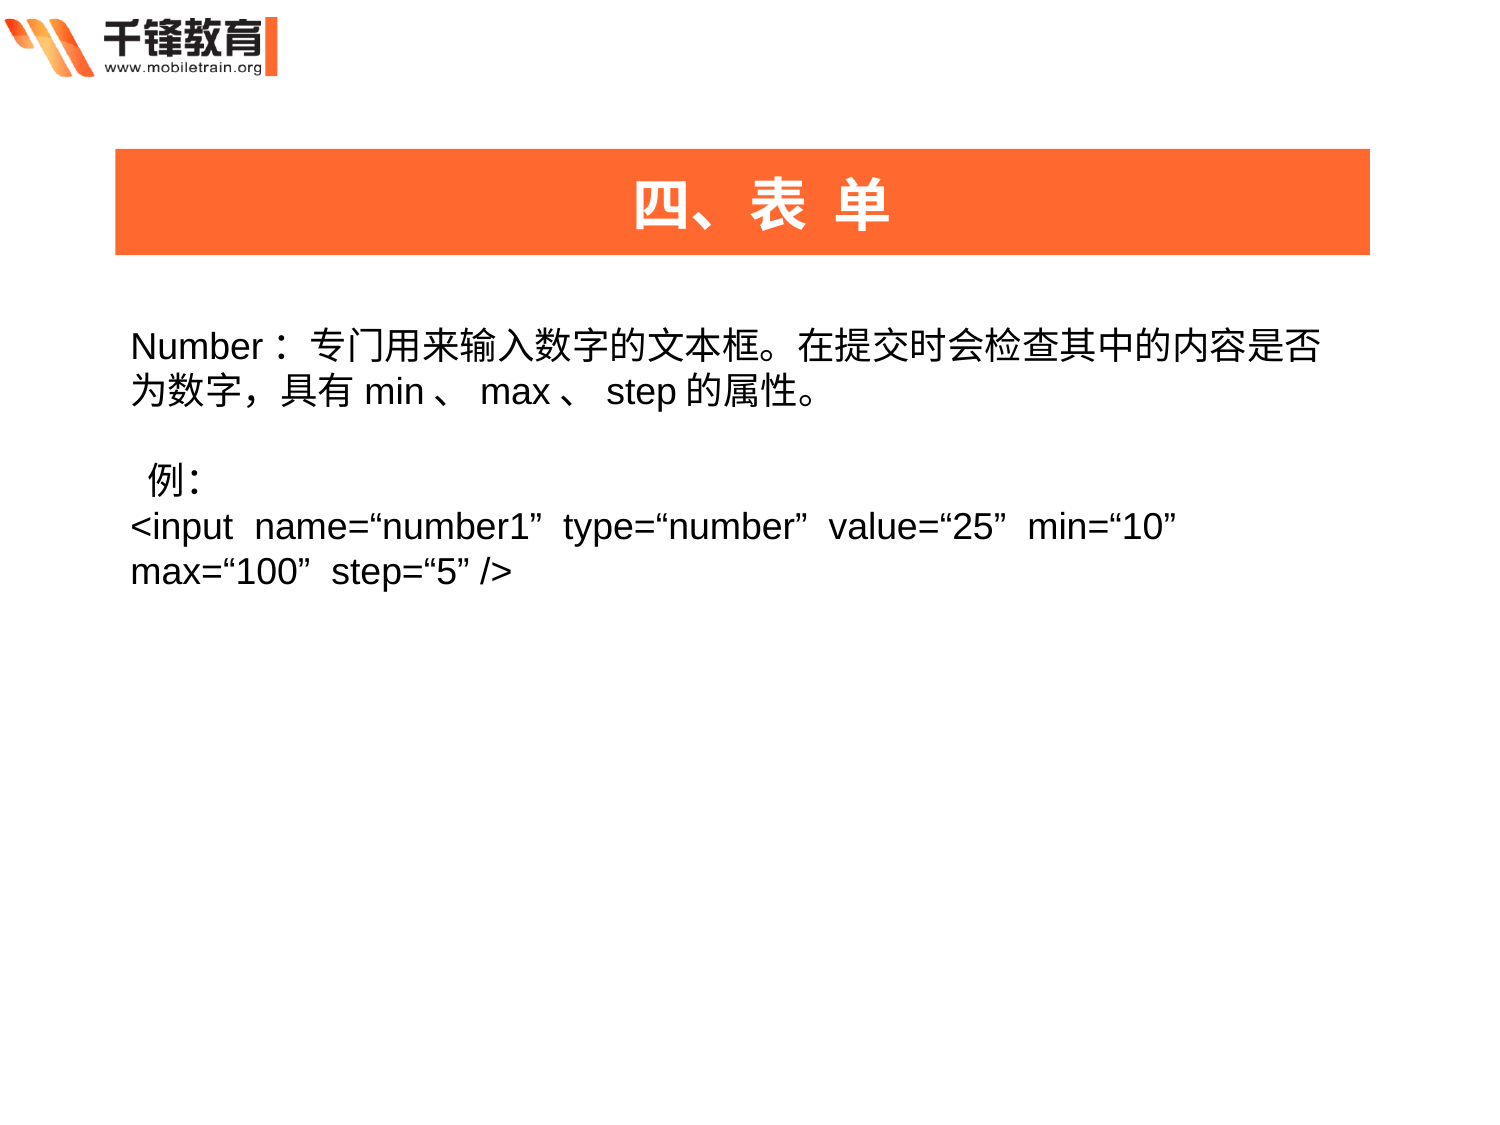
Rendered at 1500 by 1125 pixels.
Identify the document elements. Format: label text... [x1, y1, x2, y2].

picture [3, 18, 261, 79]
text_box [115, 148, 1370, 256]
text_box Number：专门用来输入数字的文本框。在提交时会检查其中的内容是否为数字，具有min、max、step的属性。 例： <input name=“number1” type=“number” value=“25” min=“10” max=“100” step=“5” /> [115, 314, 1370, 645]
